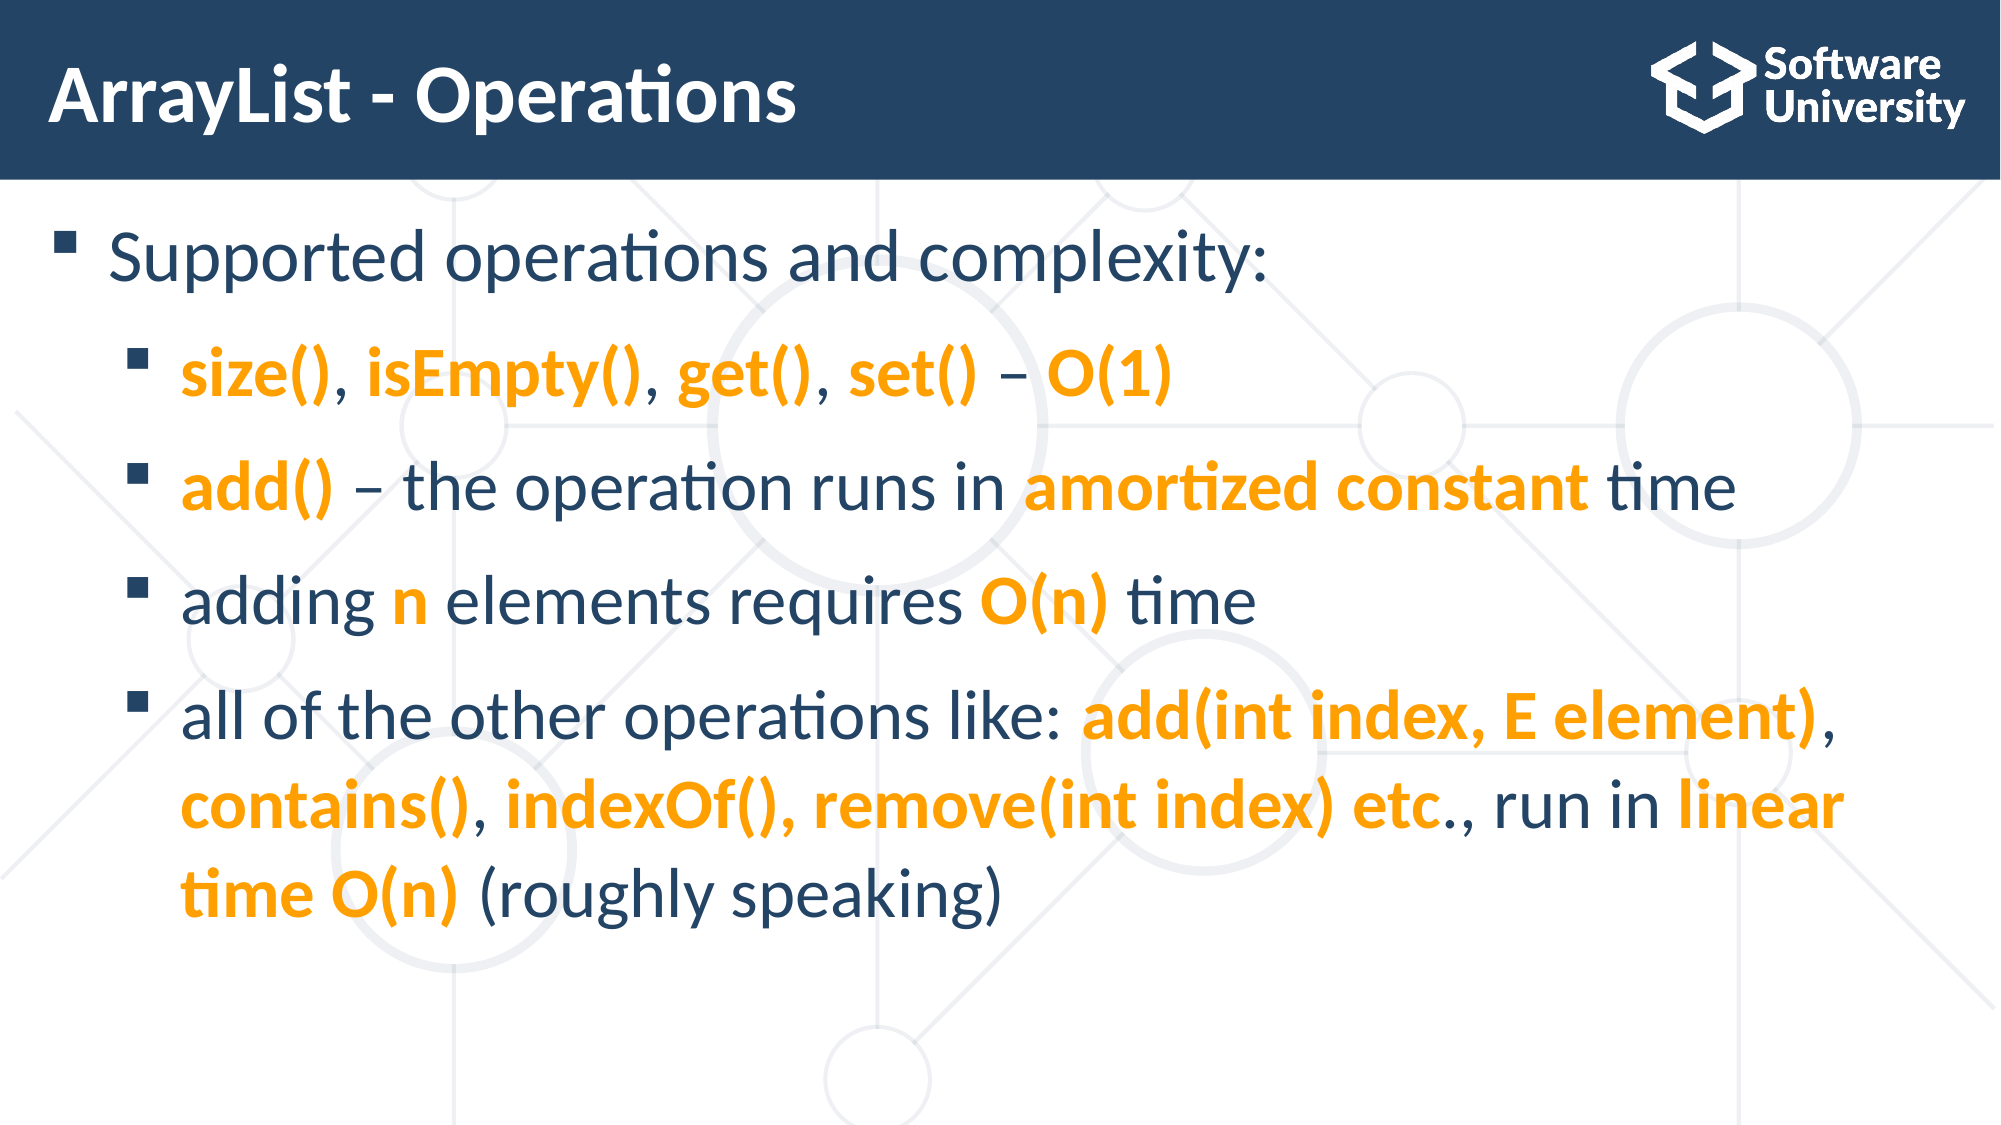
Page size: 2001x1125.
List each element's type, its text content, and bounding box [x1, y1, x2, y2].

title ArrayList - Operations [31, 16, 1625, 162]
picture [1651, 41, 1966, 134]
list Supported operations and complexity: size(), isEmpty(), get(), set() – O(1) add() – the operation runs in amortized constant time adding n elements requires O(n) time all of the other operations like: add(int index, E element), contains(), indexOf(), remove(int index) etc., run in linear time O(n) (roughly speaking) [31, 196, 1970, 1104]
